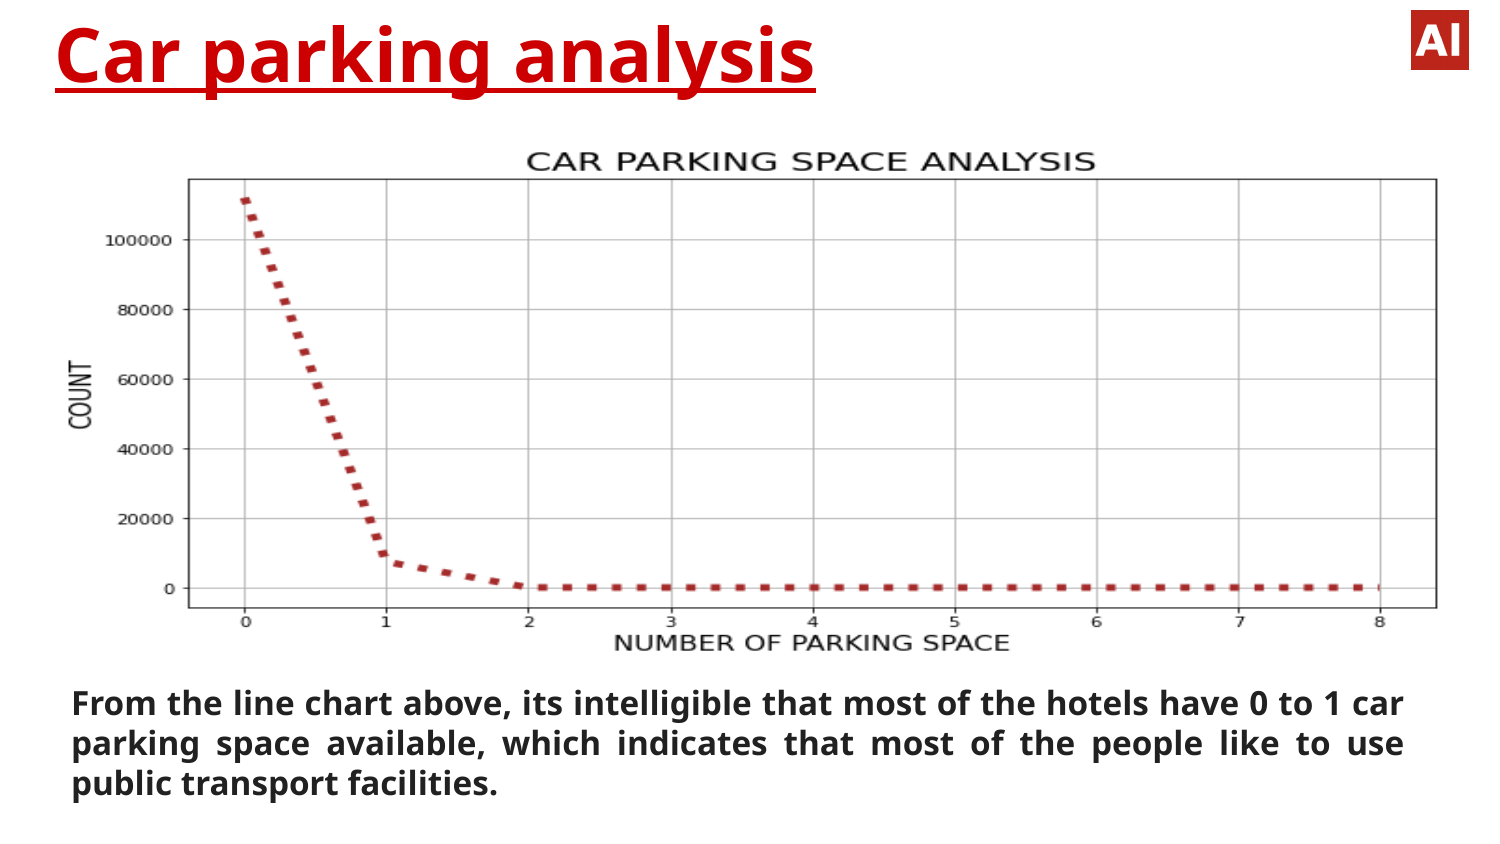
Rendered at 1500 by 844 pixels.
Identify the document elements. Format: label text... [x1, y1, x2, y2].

text_box From the line chart above, its intelligible that most of the hotels have 0 to 1 car parking space available, which indicates that most of the people like to use public transport facilities. [56, 674, 1422, 810]
picture [55, 142, 1449, 664]
picture [1411, 10, 1469, 70]
text_box Car parking analysis [39, 0, 1394, 105]
